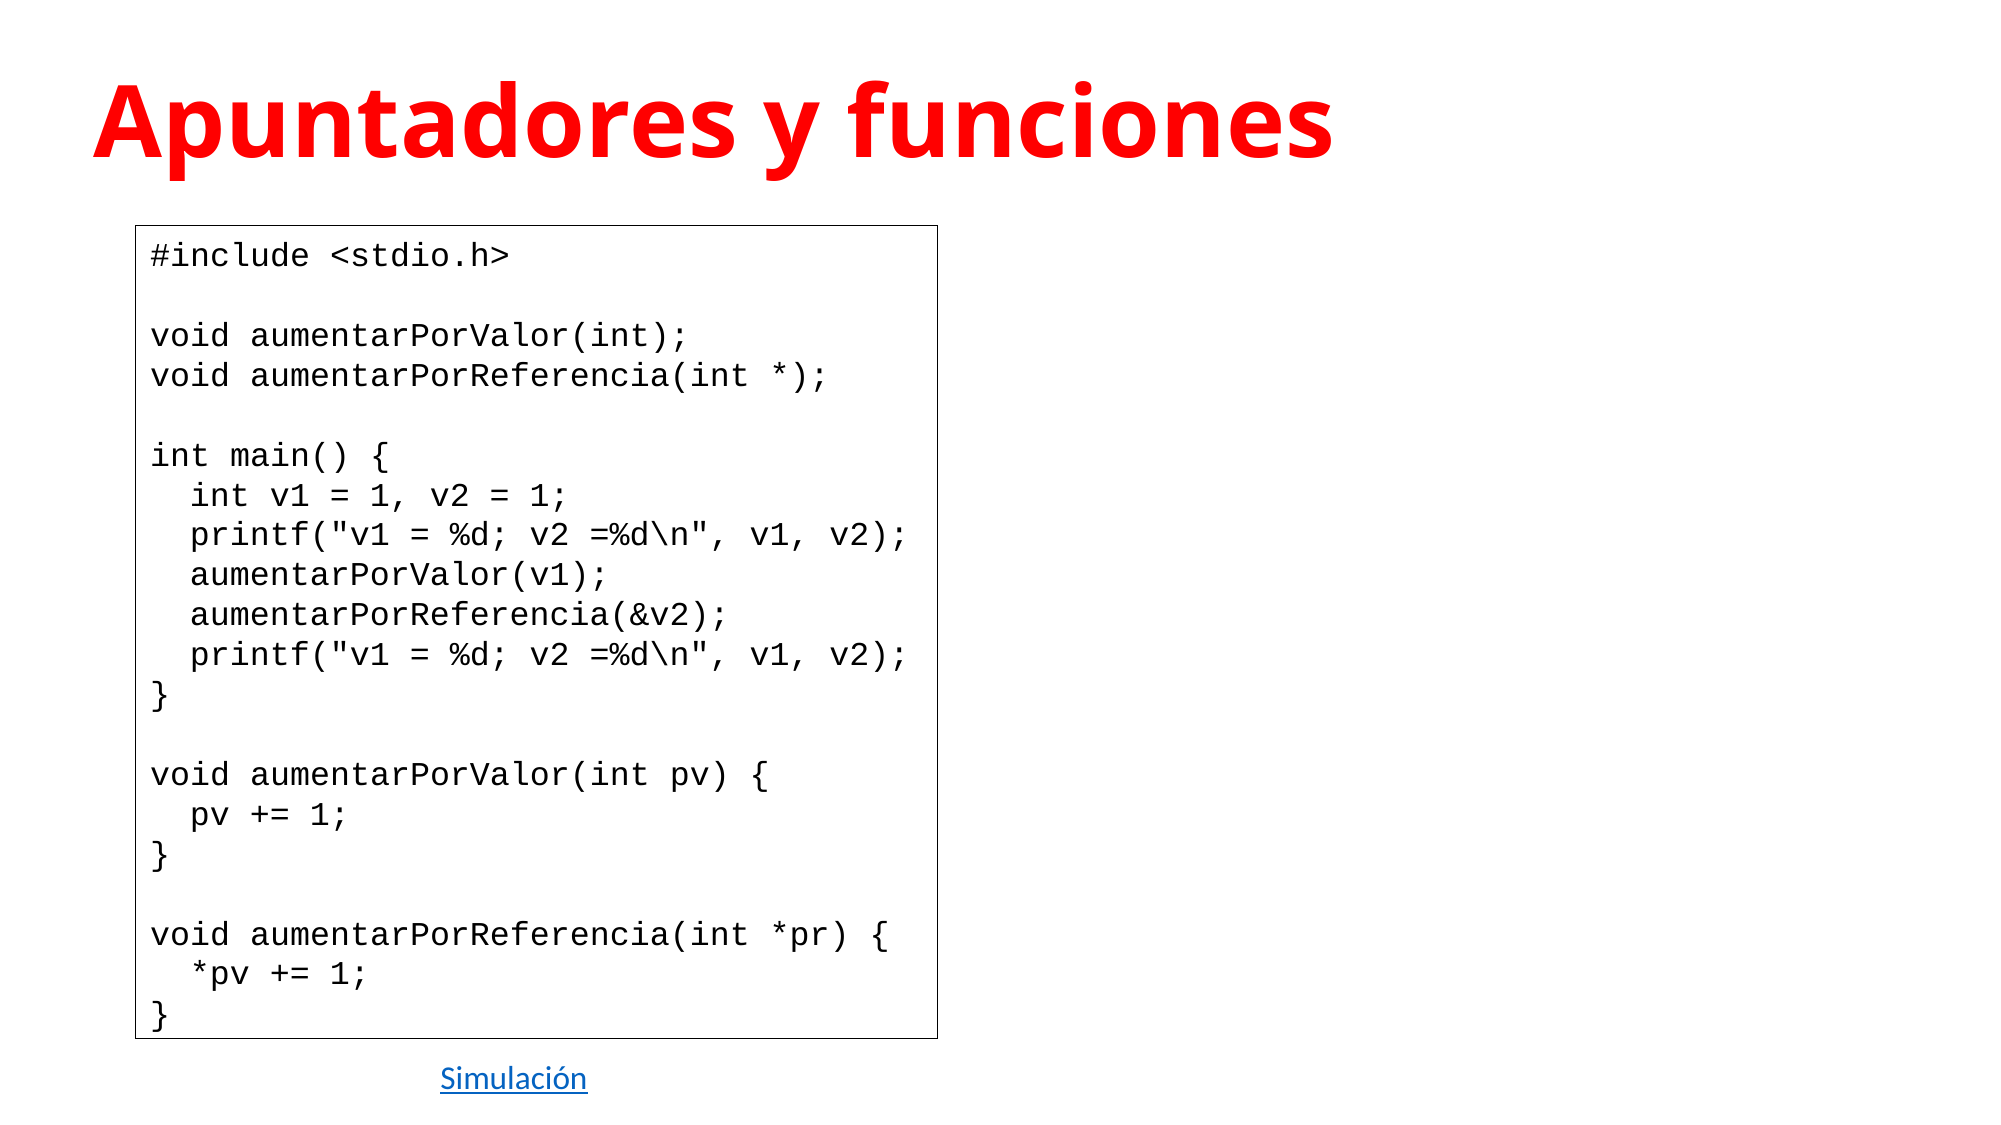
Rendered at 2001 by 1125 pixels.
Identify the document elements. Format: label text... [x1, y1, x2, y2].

text_box #include <stdio.h> void aumentarPorValor(int); void aumentarPorReferencia(int *); int main() { int v1 = 1, v2 = 1; printf("v1 = %d; v2 =%d\n", v1, v2); aumentarPorValor(v1); aumentarPorReferencia(&v2); printf("v1 = %d; v2 =%d\n", v1, v2); } void aumentarPorValor(int pv) { pv += 1; } void aumentarPorReferencia(int *pr) { *pv += 1; } [135, 225, 938, 1039]
text_box Simulación [413, 1048, 616, 1104]
title Apuntadores y funciones [78, 16, 1863, 234]
